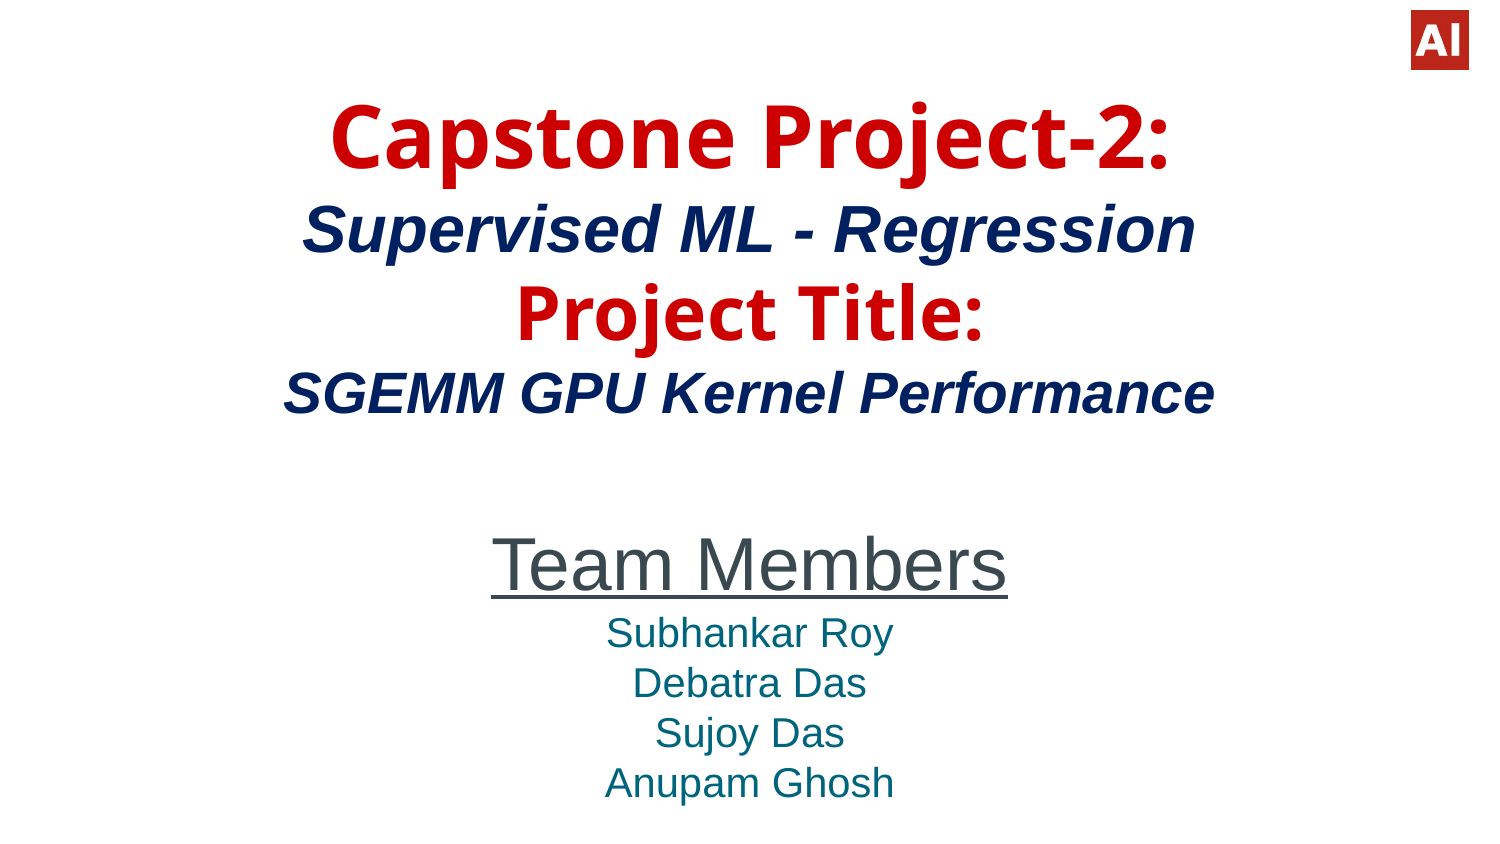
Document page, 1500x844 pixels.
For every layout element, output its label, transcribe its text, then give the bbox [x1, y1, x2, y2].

title Capstone Project-2: Supervised ML - Regression Project Title: SGEMM GPU Kernel Performance Team Members Subhankar Roy Debatra Das Sujoy Das Anupam Ghosh [51, 37, 1449, 821]
picture [1411, 10, 1469, 70]
